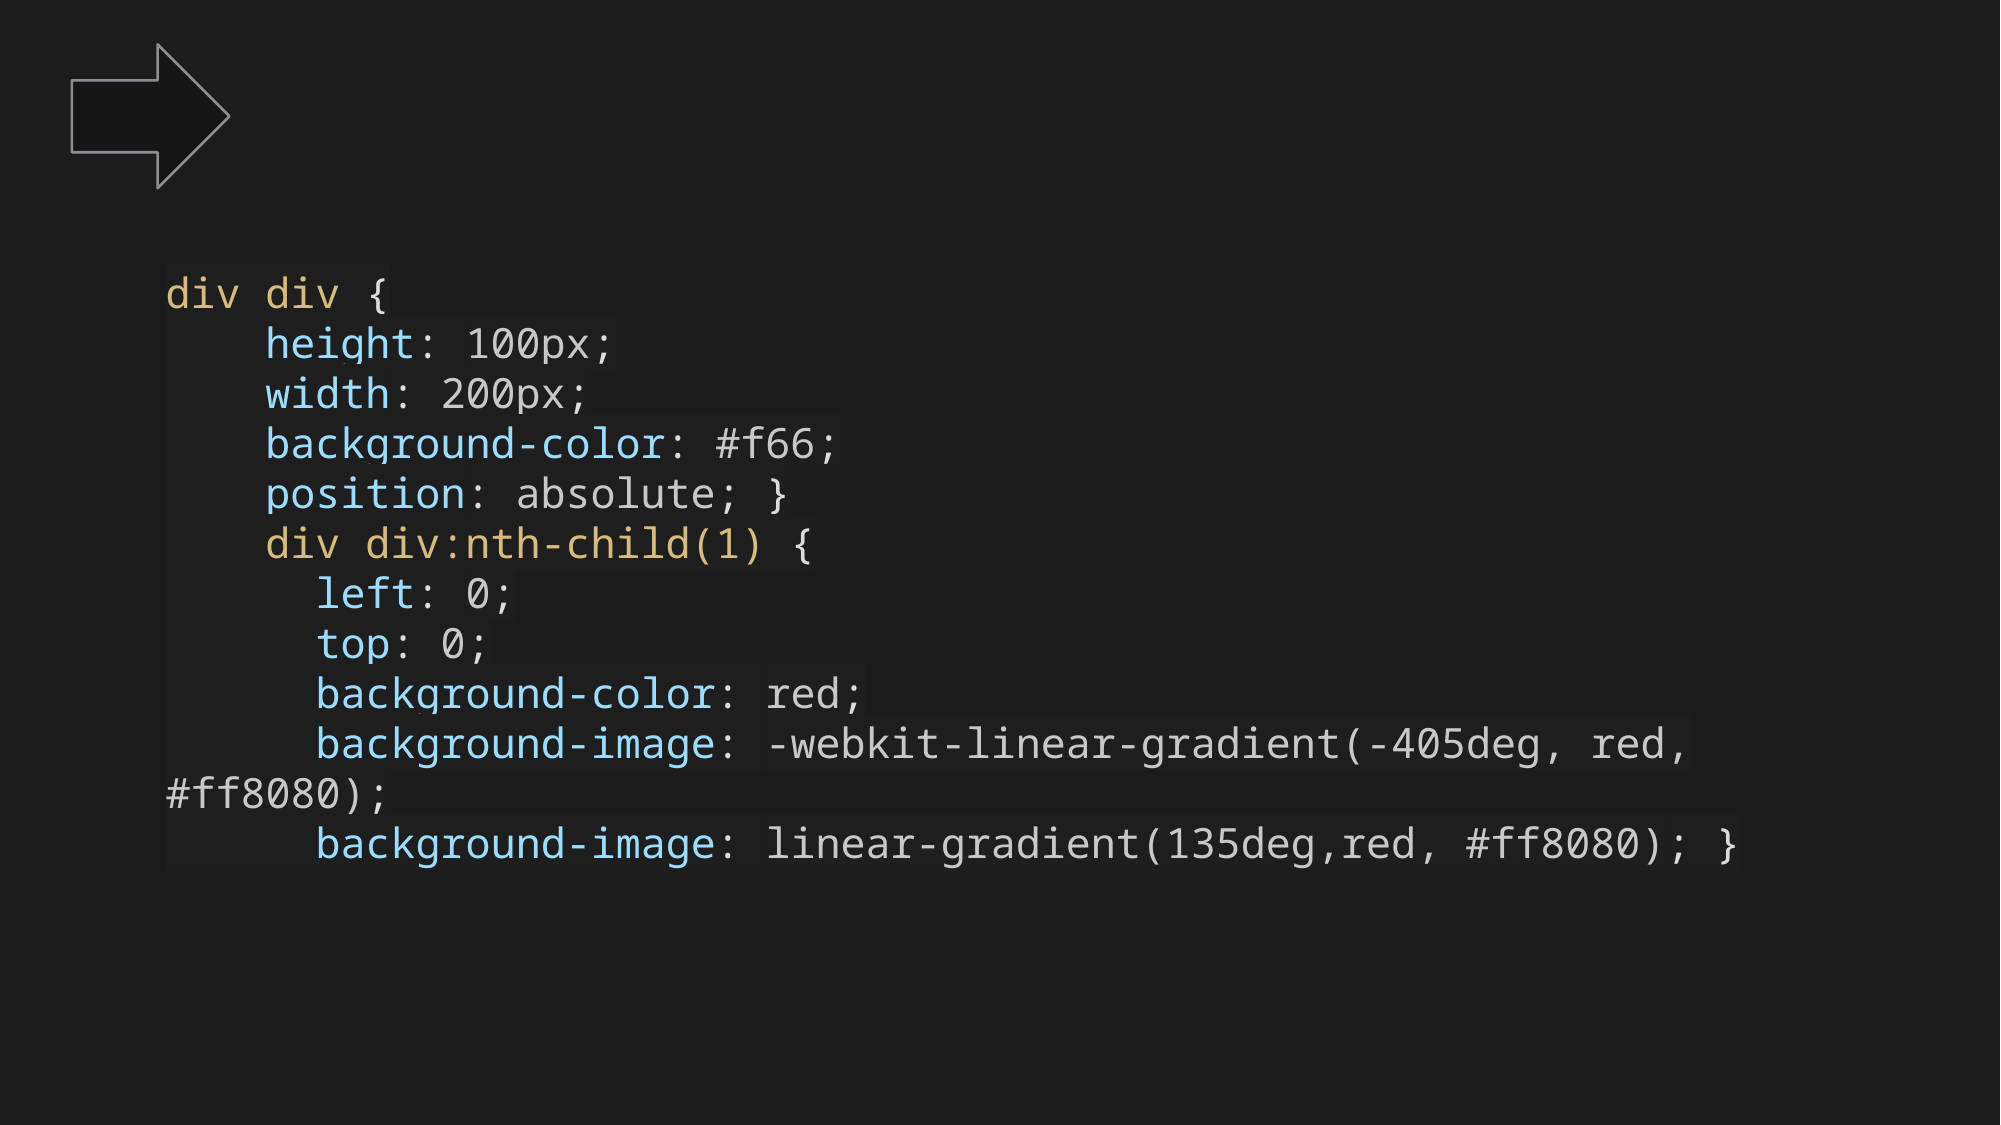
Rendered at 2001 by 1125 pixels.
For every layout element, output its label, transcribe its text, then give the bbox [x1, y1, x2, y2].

text_box [70, 43, 231, 190]
text_box div div { height: 100px; width: 200px; background-color: #f66; position: absolute; } div div:nth-child(1) { left: 0; top: 0; background-color: red; background-image: -webkit-linear-gradient(-405deg, red, #ff8080); background-image: linear-gradient(135deg,red, #ff8080); } [150, 259, 1939, 875]
